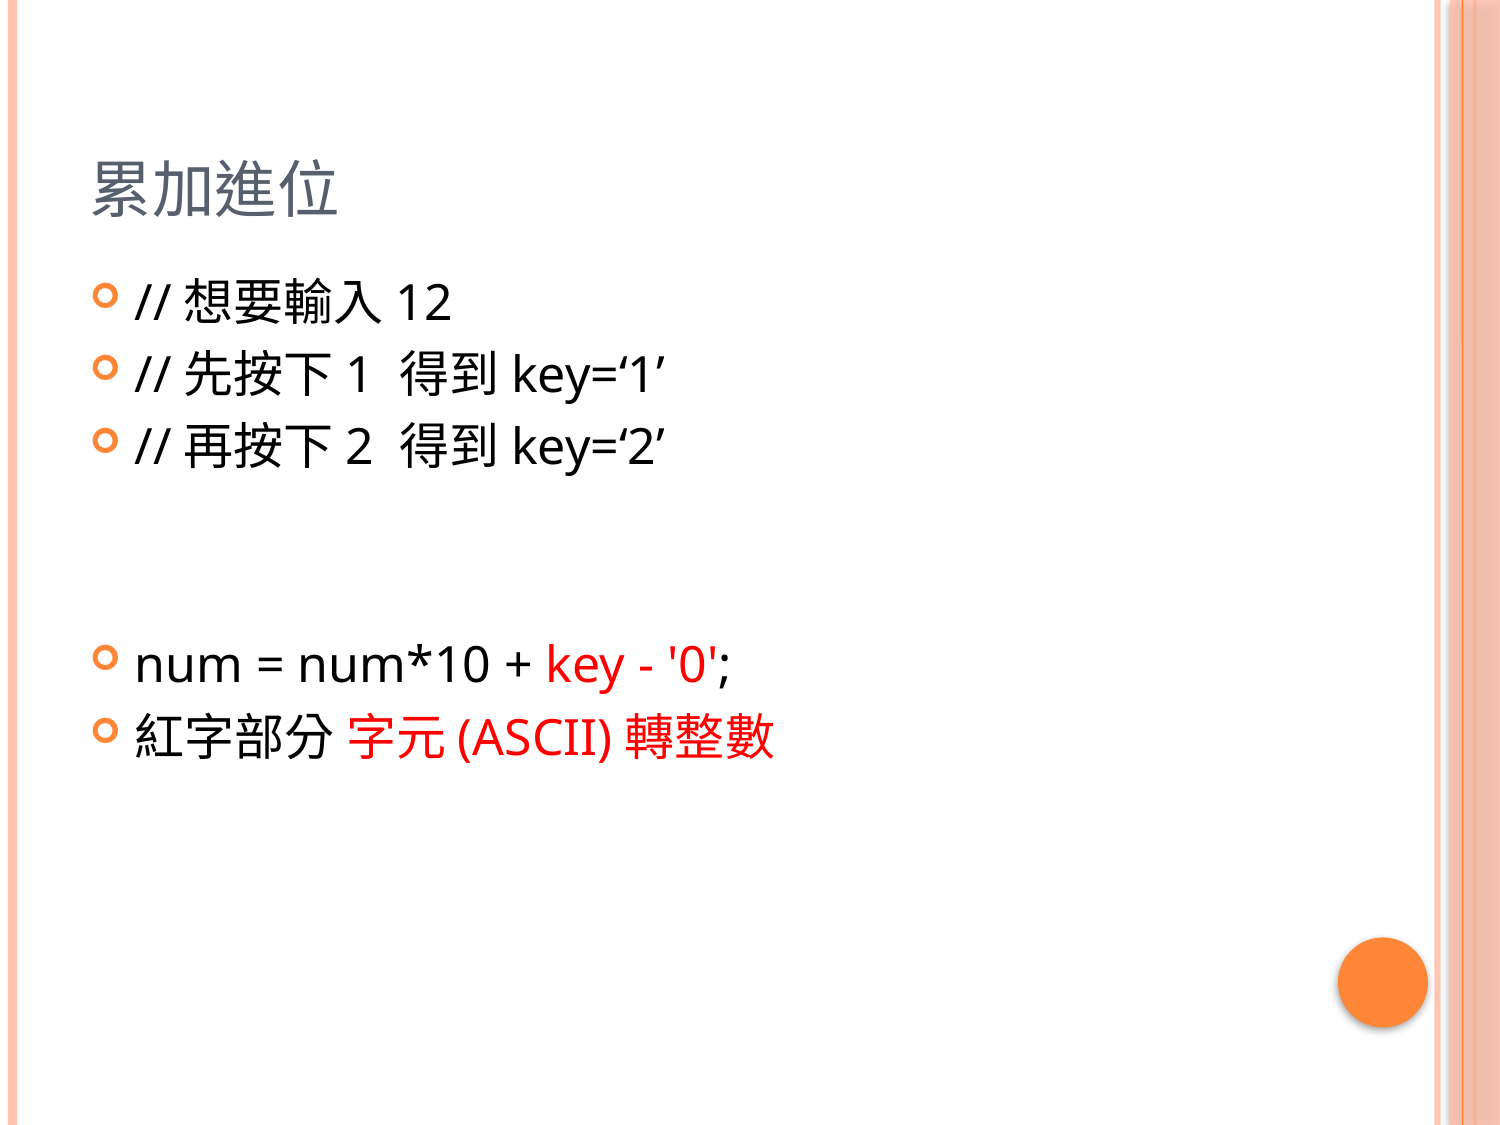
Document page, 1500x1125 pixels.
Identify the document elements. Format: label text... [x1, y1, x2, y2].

list //想要輸入12 //先按下1 得到key=‘1’ //再按下2 得到key=‘2’ num = num*10 + key - '0'; 紅字部分 字元(ASCII)轉整數 [75, 262, 1300, 1062]
title 累加進位 [75, 45, 1300, 233]
